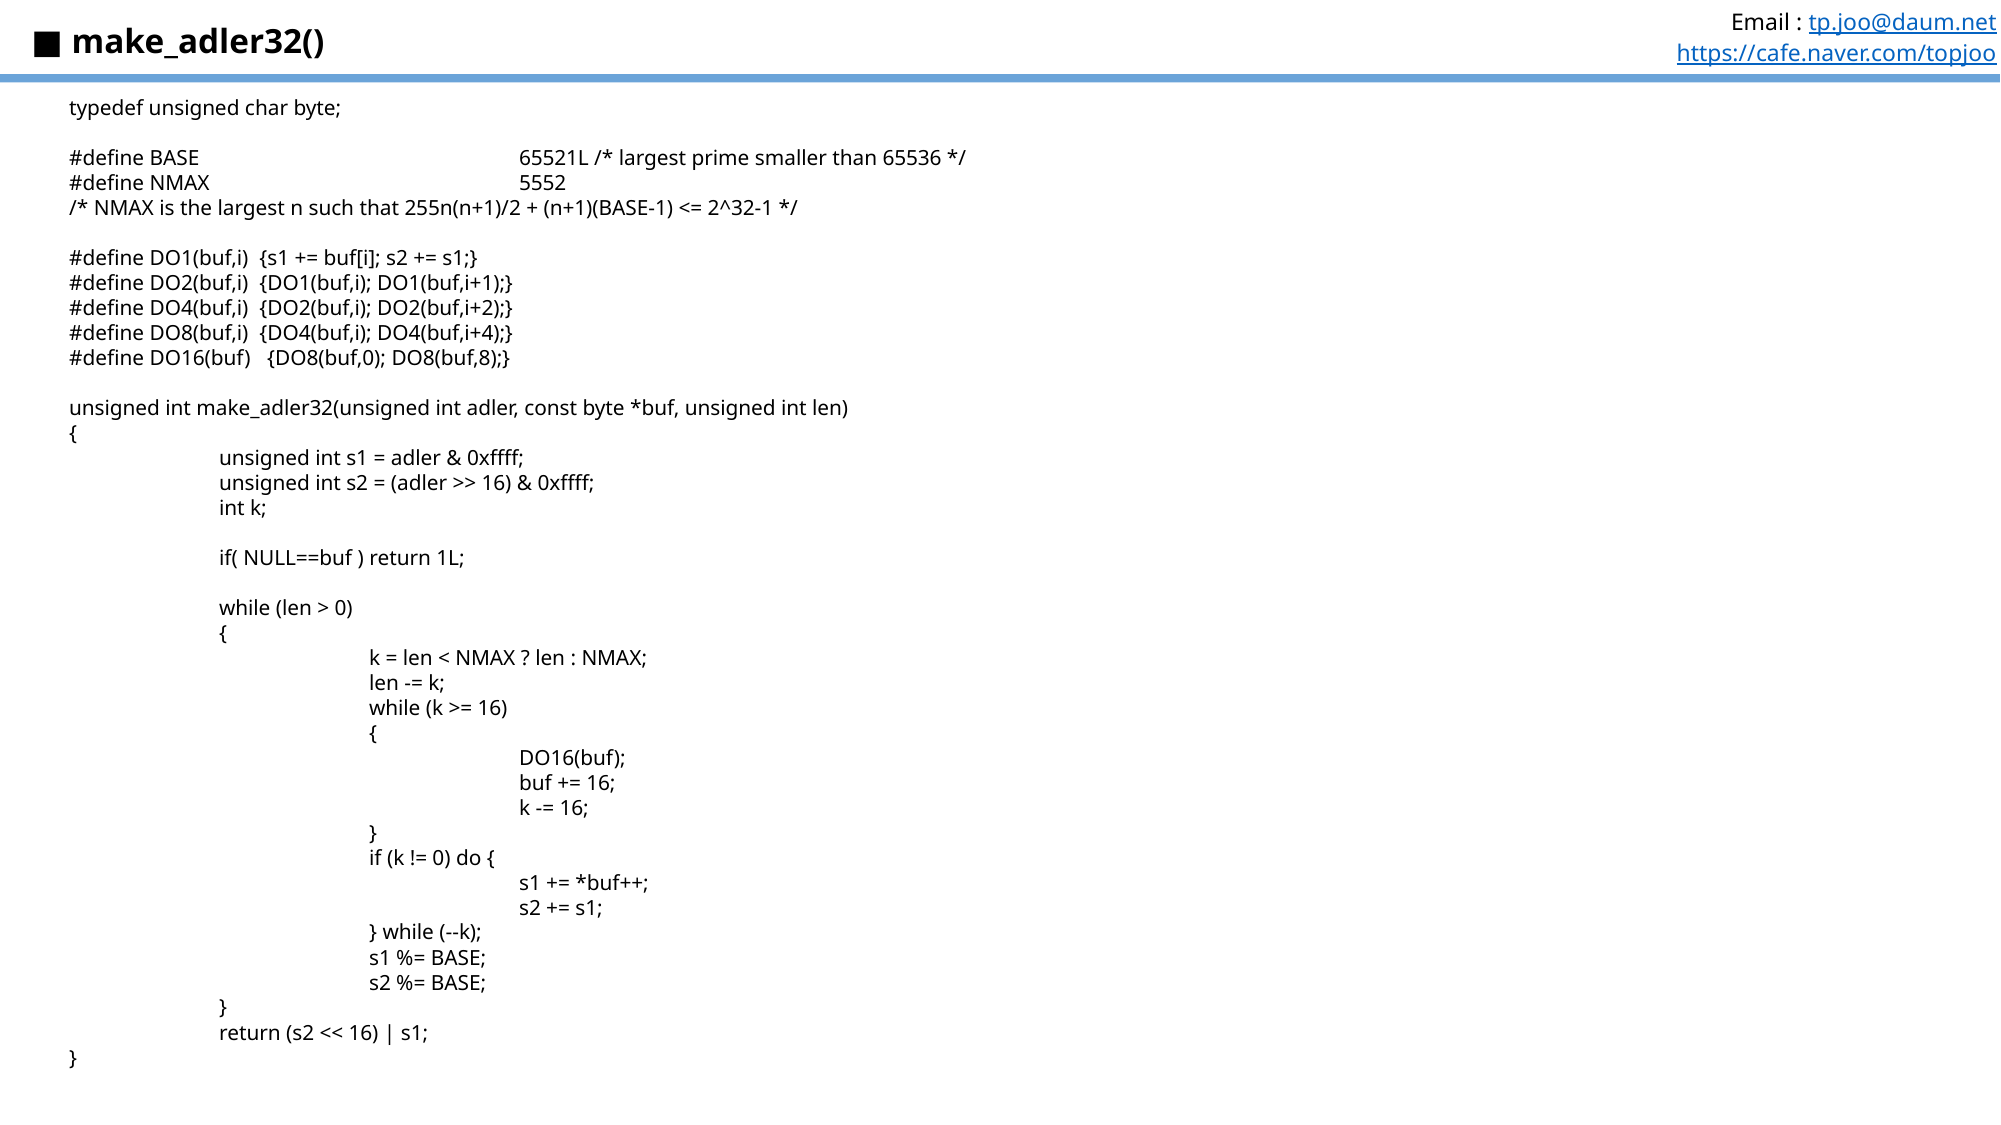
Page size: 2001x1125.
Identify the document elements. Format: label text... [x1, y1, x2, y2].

text_box typedef unsigned char byte; #define BASE 65521L /* largest prime smaller than 65536 */ #define NMAX 5552 /* NMAX is the largest n such that 255n(n+1)/2 + (n+1)(BASE-1) <= 2^32-1 */ #define DO1(buf,i) {s1 += buf[i]; s2 += s1;} #define DO2(buf,i) {DO1(buf,i); DO1(buf,i+1);} #define DO4(buf,i) {DO2(buf,i); DO2(buf,i+2);} #define DO8(buf,i) {DO4(buf,i); DO4(buf,i+4);} #define DO16(buf) {DO8(buf,0); DO8(buf,8);} unsigned int make_adler32(unsigned int adler, const byte *buf, unsigned int len) { unsigned int s1 = adler & 0xffff; unsigned int s2 = (adler >> 16) & 0xffff; int k; if( NULL==buf ) return 1L; while (len > 0) { k = len < NMAX ? len : NMAX; len -= k; while (k >= 16) { DO16(buf); buf += 16; k -= 16; } if (k != 0) do { s1 += *buf++; s2 += s1; } while (--k); s1 %= BASE; s2 %= BASE; } return (s2 << 16) | s1; } [54, 87, 1825, 1077]
text_box ■ make_adler32() [16, 12, 852, 68]
